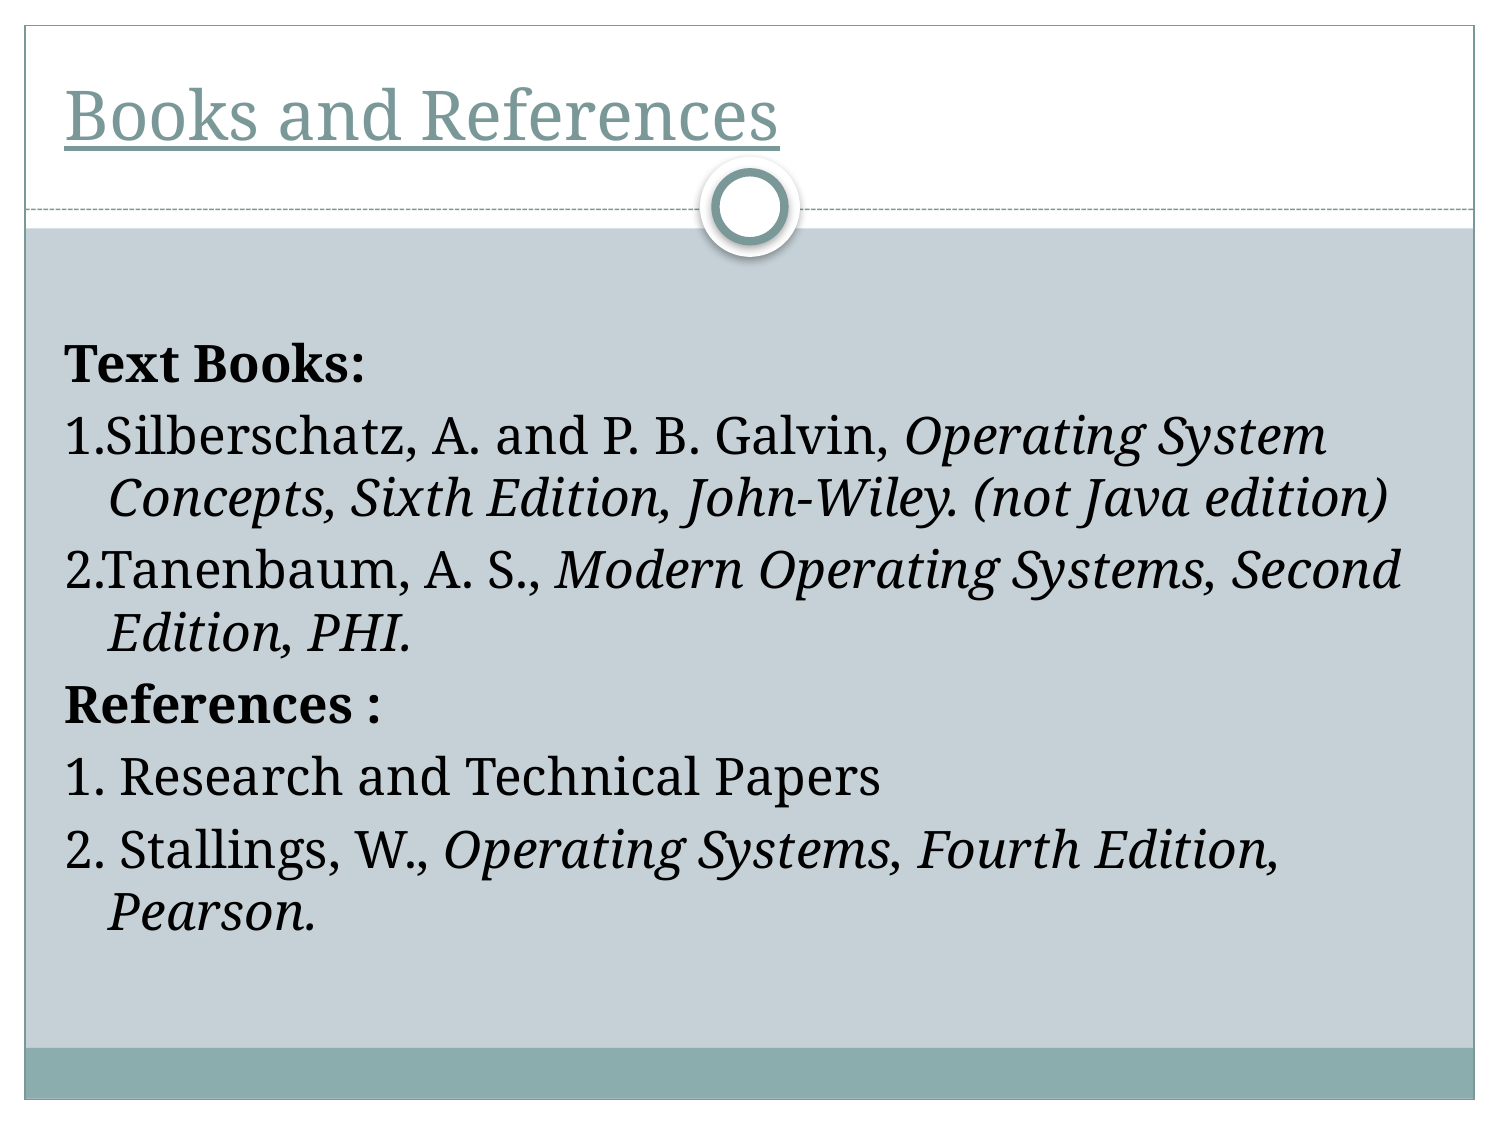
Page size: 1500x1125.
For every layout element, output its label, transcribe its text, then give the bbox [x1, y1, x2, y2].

title Books and References [49, 37, 1450, 162]
list Text Books: 1.Silberschatz, A. and P. B. Galvin, Operating System Concepts, Sixth Edition, John-Wiley. (not Java edition) 2.Tanenbaum, A. S., Modern Operating Systems, Second Edition, PHI. References : 1. Research and Technical Papers 2. Stallings, W., Operating Systems, Fourth Edition, Pearson. [49, 250, 1445, 1001]
